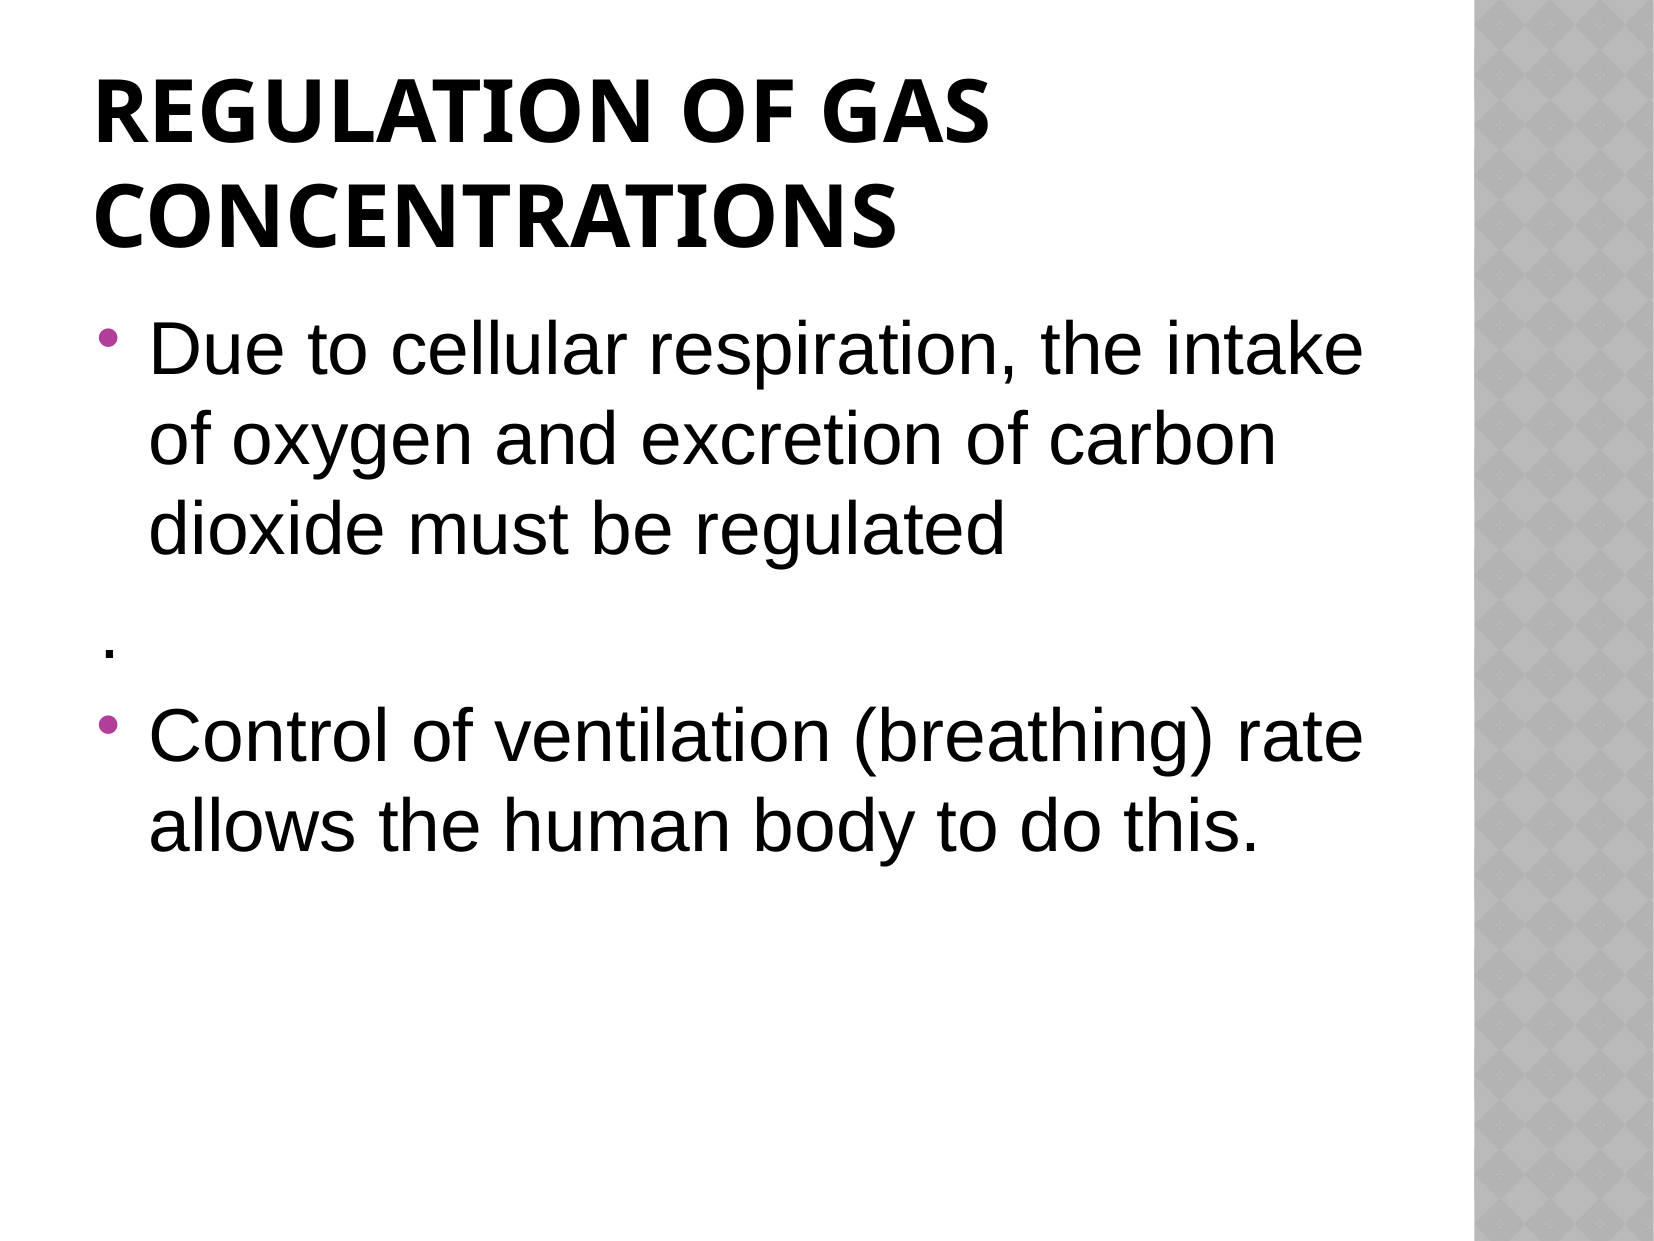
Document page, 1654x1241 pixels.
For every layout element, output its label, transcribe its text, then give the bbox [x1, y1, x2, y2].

list Due to cellular respiration, the intake of oxygen and excretion of carbon dioxide must be regulated . Control of ventilation (breathing) rate allows the human body to do this. [82, 291, 1392, 1168]
title REGULATION OF GAS CONCENTRATIONS [82, 54, 1392, 265]
